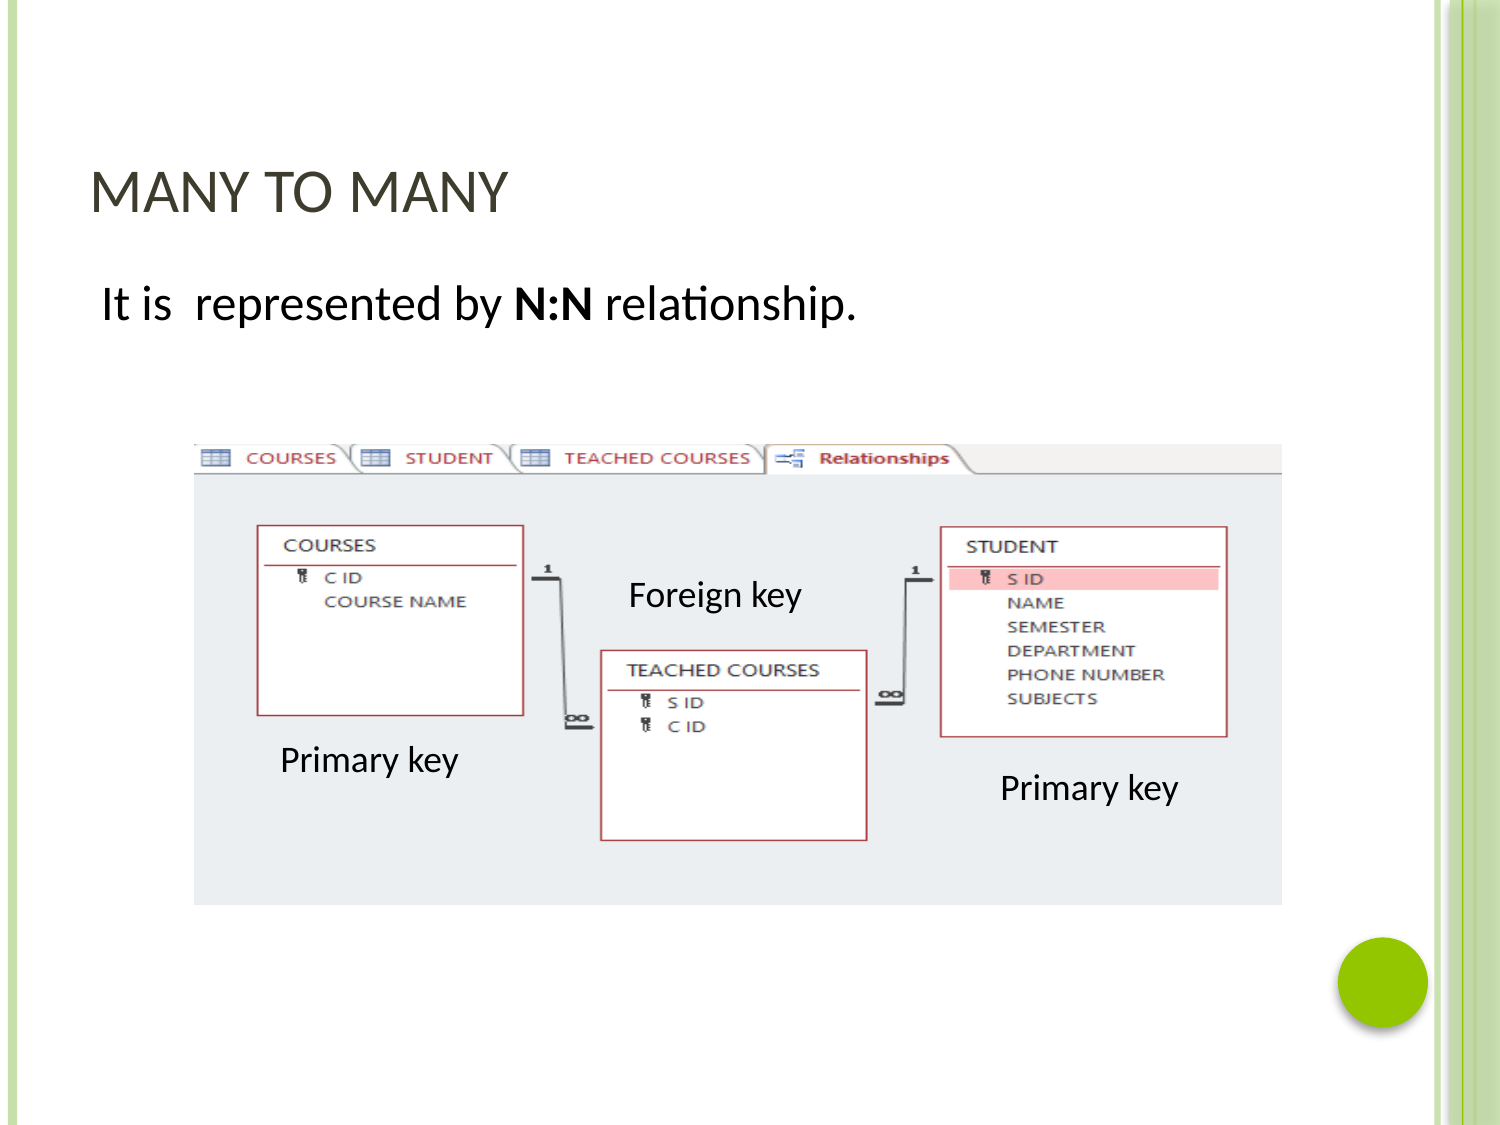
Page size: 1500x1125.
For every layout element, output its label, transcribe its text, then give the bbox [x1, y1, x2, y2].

picture [194, 444, 1282, 906]
list It is represented by N:N relationship. [75, 262, 1300, 1062]
title Many to many [75, 45, 1300, 233]
